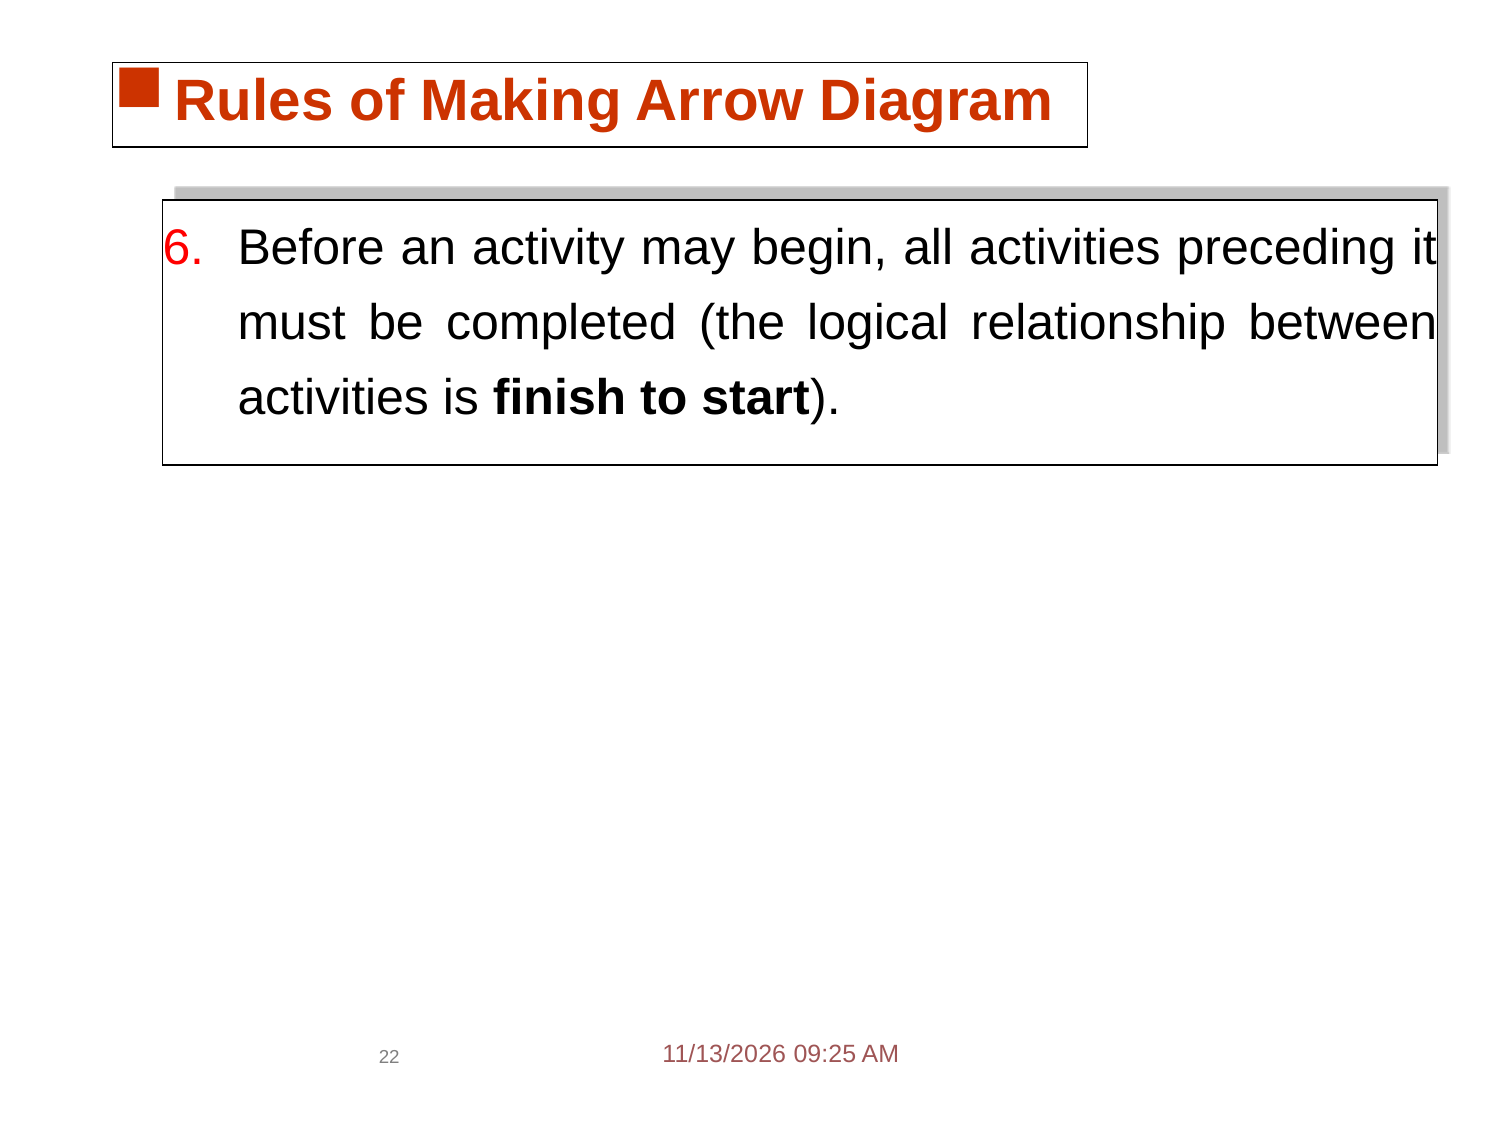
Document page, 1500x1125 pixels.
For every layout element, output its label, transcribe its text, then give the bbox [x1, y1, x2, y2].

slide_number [662, 1037, 914, 1076]
slide_number 22 [359, 1044, 419, 1097]
list Before an activity may begin, all activities preceding it must be completed (the logical relationship between activities is finish to start). [162, 199, 1438, 466]
text_box Rules of Making Arrow Diagram [112, 62, 1088, 148]
